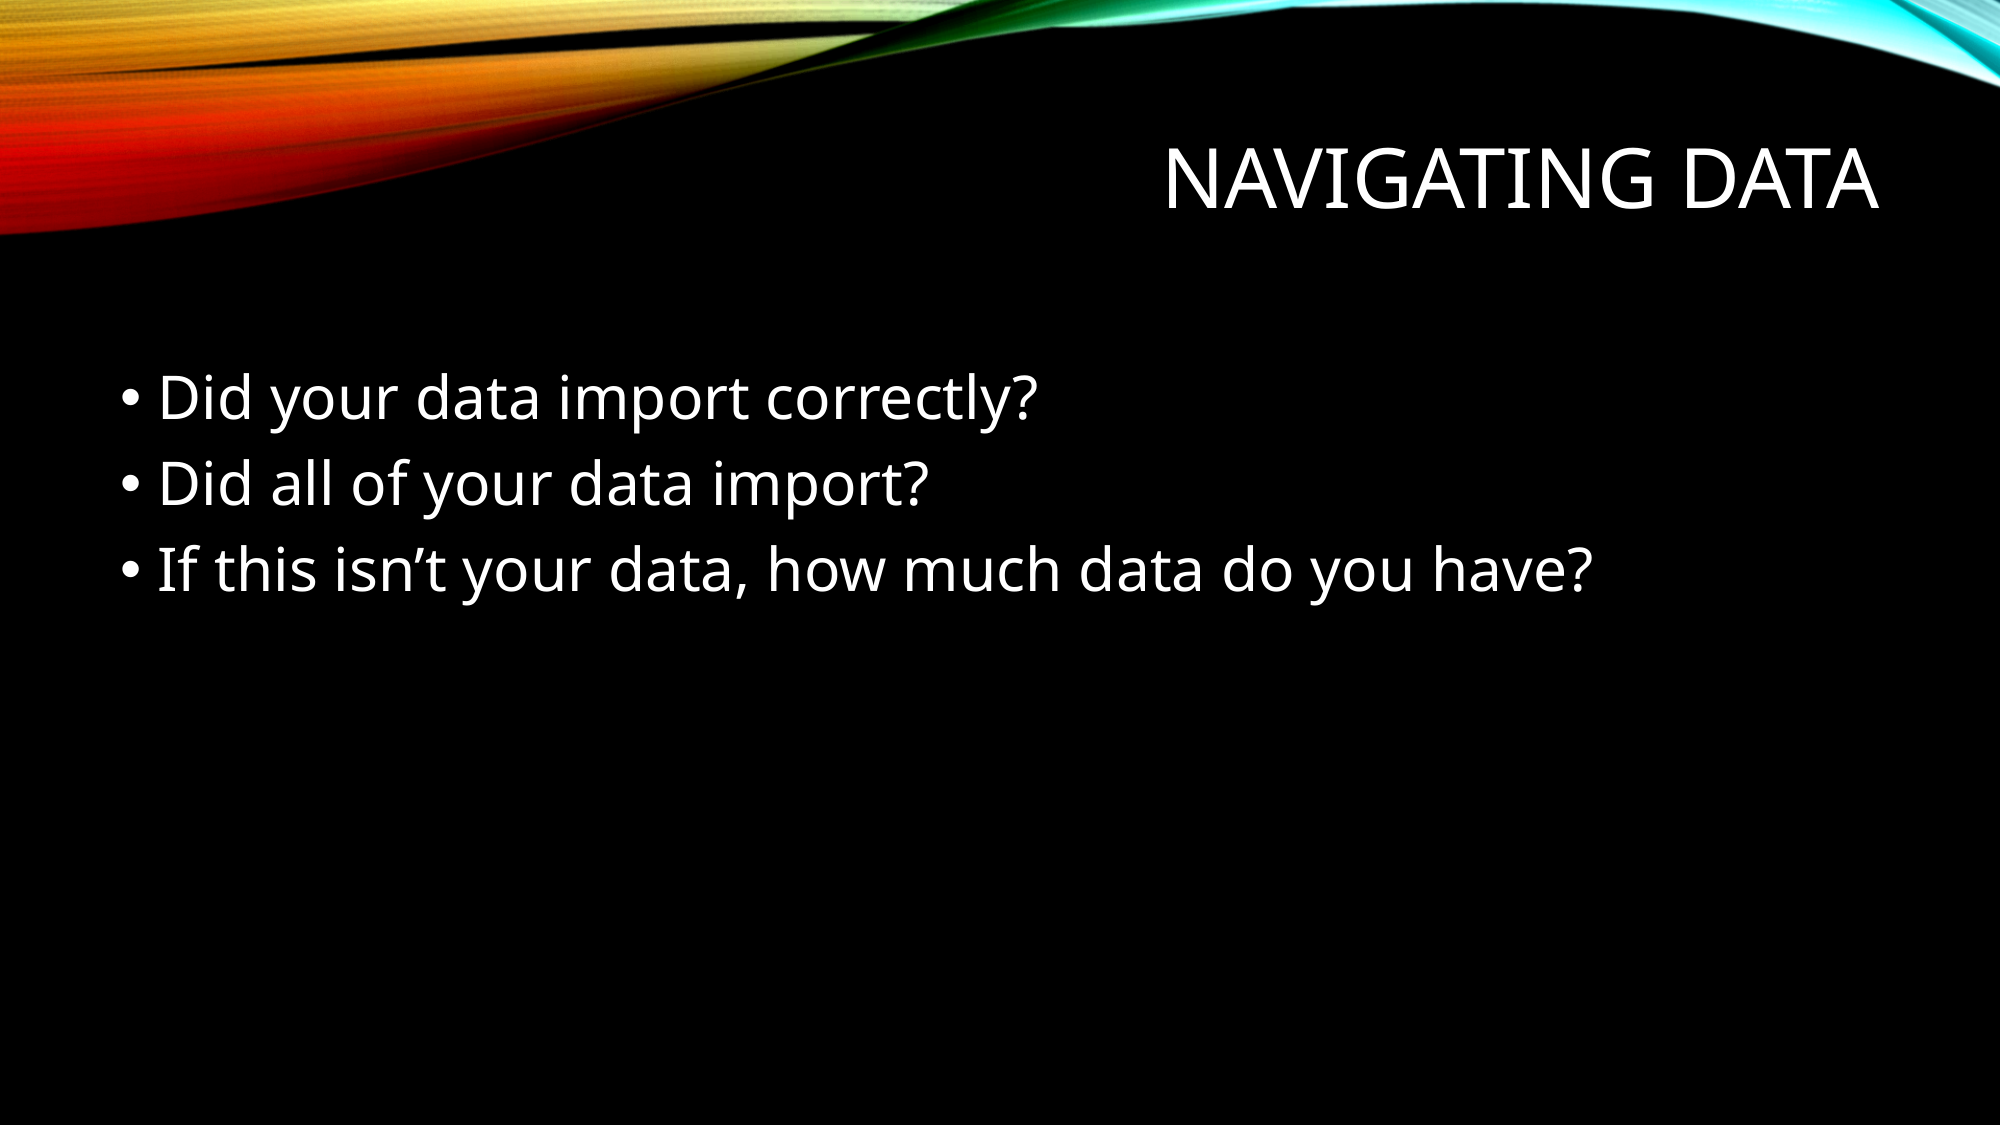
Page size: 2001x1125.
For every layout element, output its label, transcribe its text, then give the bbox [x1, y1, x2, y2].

picture [0, 0, 2000, 237]
list Did your data import correctly? Did all of your data import? If this isn’t your data, how much data do you have? [111, 359, 1888, 1021]
title Navigating Data [474, 124, 1888, 338]
